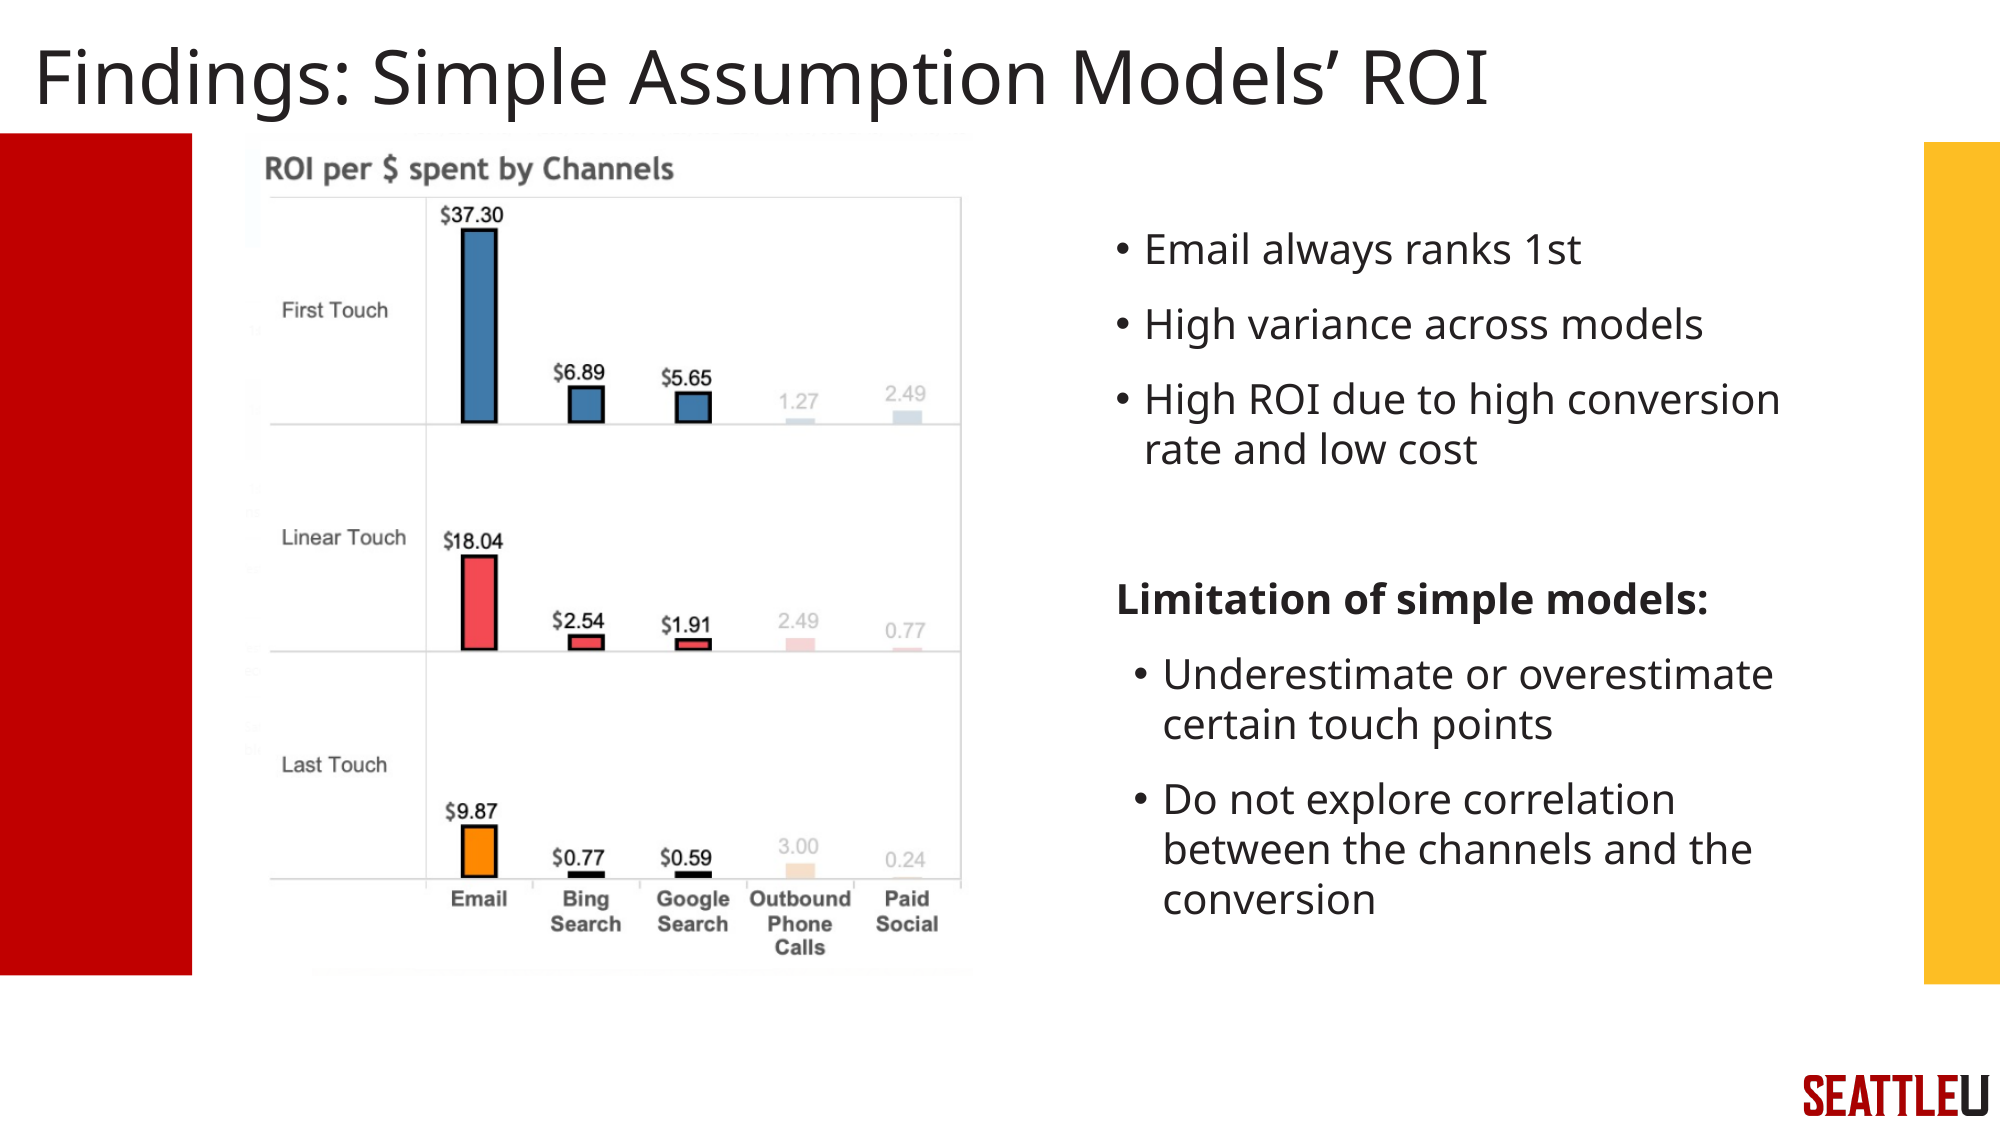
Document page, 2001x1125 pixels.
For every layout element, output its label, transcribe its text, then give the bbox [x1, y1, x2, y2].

text_box [1923, 141, 2000, 985]
picture [245, 133, 973, 976]
picture [1793, 1066, 2000, 1125]
text_box Findings: Simple Assumption Models’ ROI [19, 21, 2000, 127]
text_box [0, 132, 193, 977]
text_box Email always ranks 1st High variance across models High ROI due to high conversion rate and low cost Limitation of simple models: Underestimate or overestimate certain touch points Do not explore correlation between the channels and the conversion [1100, 215, 1845, 981]
